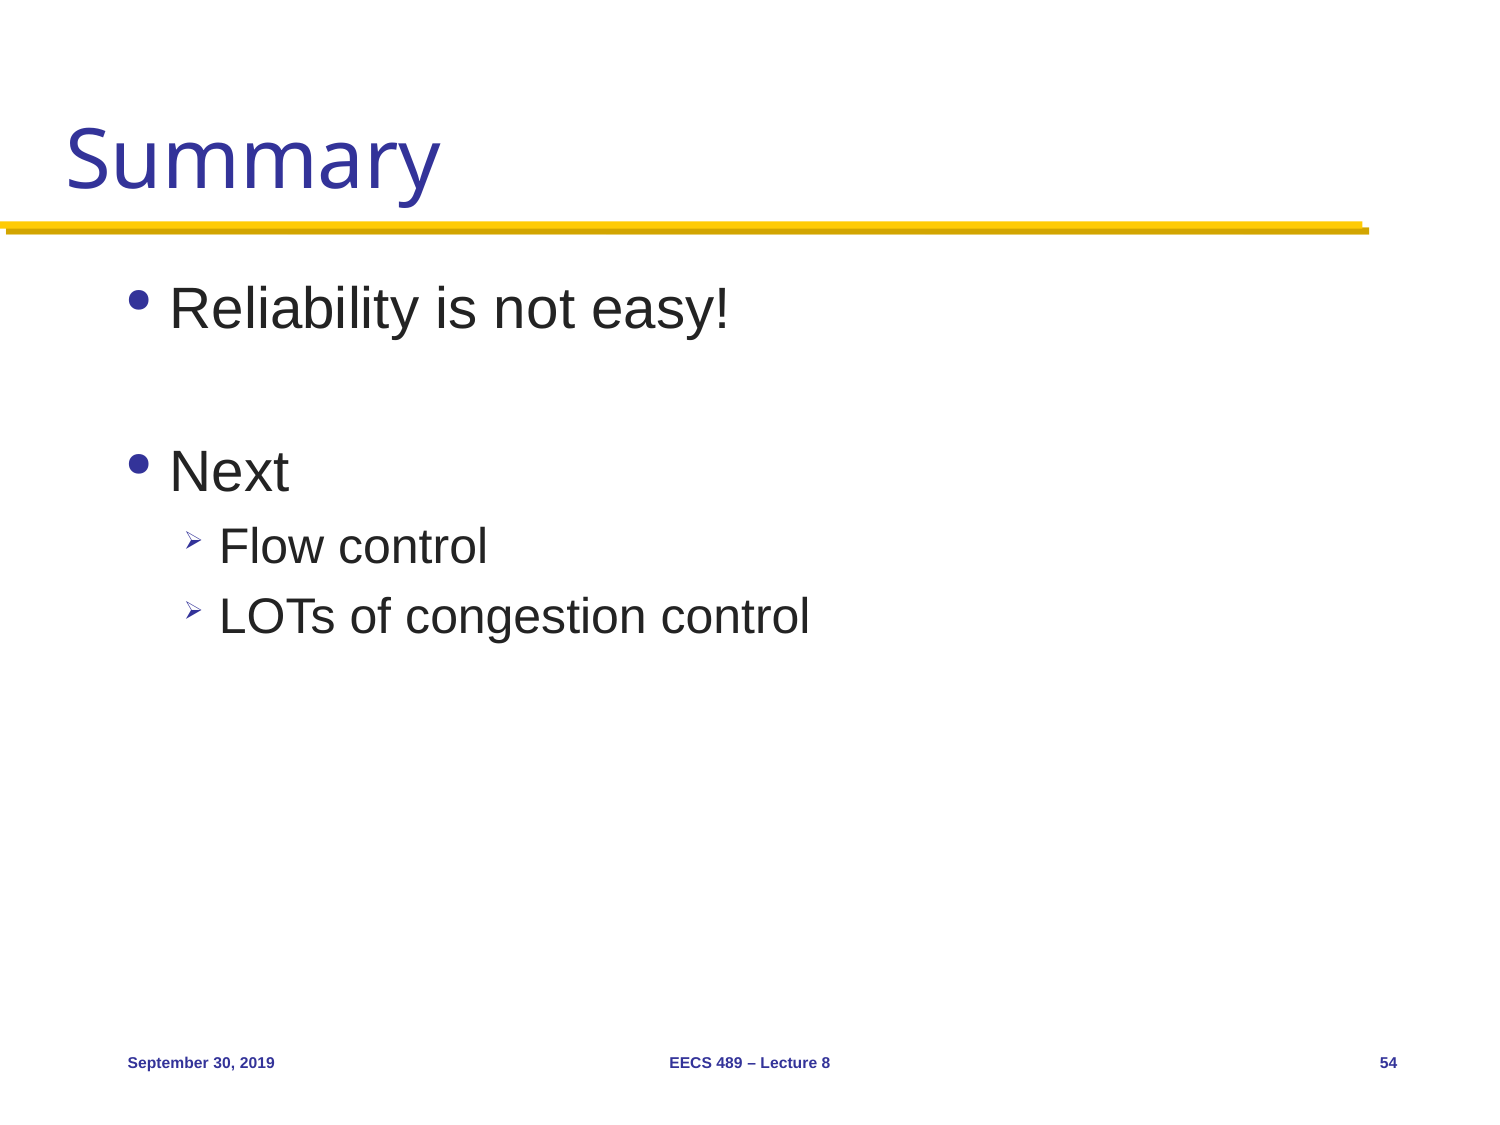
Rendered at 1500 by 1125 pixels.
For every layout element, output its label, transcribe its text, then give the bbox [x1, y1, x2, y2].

footer EECS 489 – Lecture 8 [512, 1024, 988, 1101]
title Summary [49, 24, 1451, 213]
slide_number 54 [1312, 1024, 1413, 1101]
list Reliability is not easy! Next Flow control LOTs of congestion control [112, 262, 1413, 988]
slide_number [112, 1024, 426, 1101]
